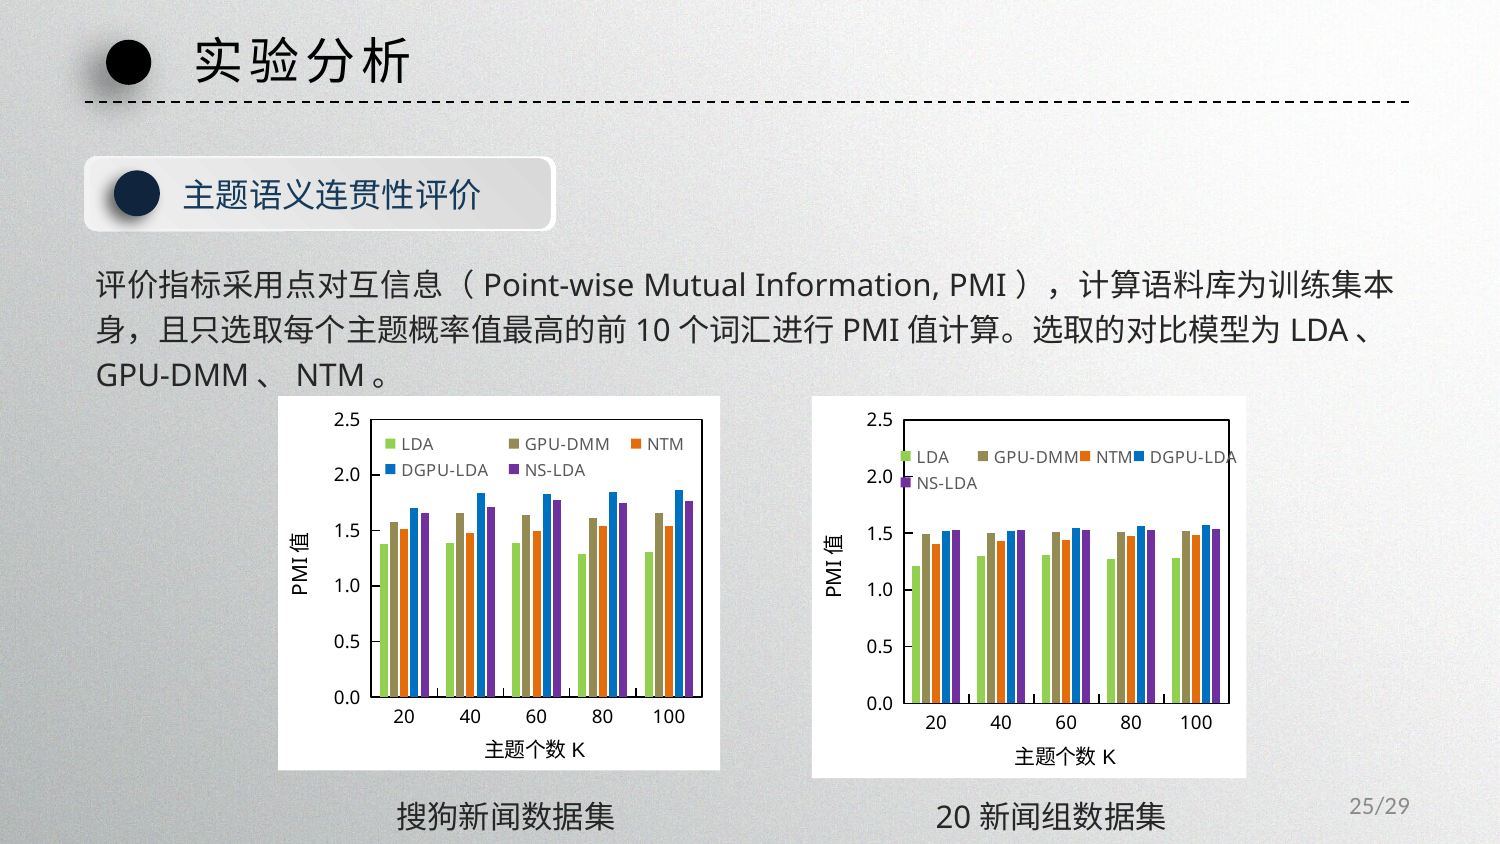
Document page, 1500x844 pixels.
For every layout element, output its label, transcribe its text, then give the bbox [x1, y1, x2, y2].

text_box [104, 37, 154, 87]
text_box 评价指标采用点对互信息（Point-wise Mutual Information, PMI），计算语料库为训练集本身，且只选取每个主题概率值最高的前10个词汇进行PMI值计算。选取的对比模型为LDA、GPU-DMM、NTM。 [84, 252, 1406, 399]
text_box 20新闻组数据集 [924, 787, 1190, 841]
chart [277, 395, 721, 771]
picture [0, 0, 1500, 844]
slide_number 25 [1074, 782, 1425, 827]
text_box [84, 155, 557, 232]
chart [811, 395, 1247, 779]
text_box 搜狗新闻数据集 [385, 784, 632, 841]
text_box 实验分析 [178, 22, 427, 97]
